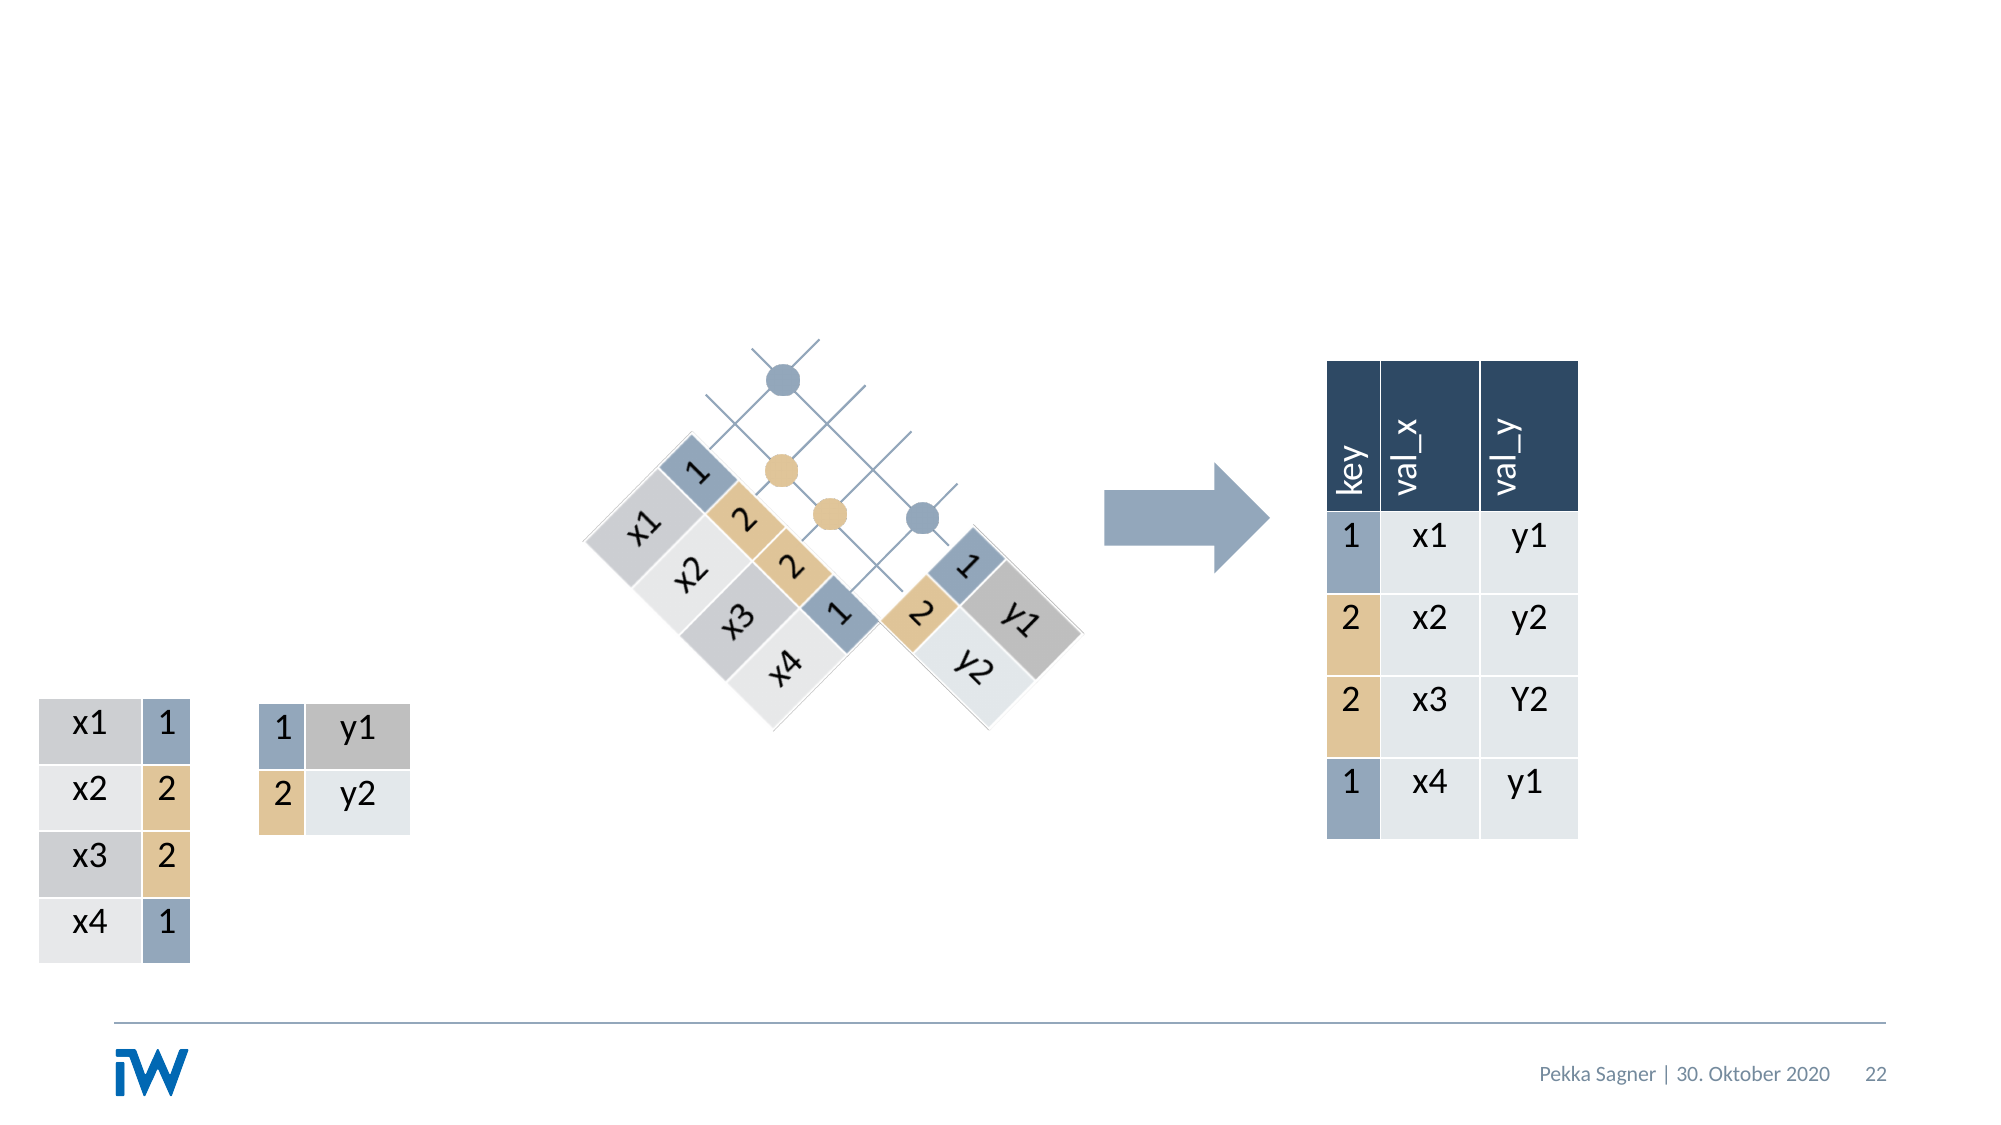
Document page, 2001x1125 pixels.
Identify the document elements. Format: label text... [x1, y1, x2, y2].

table_cell Y2 [1481, 677, 1578, 757]
table_cell x1 [1381, 512, 1479, 593]
table_cell 2 [259, 771, 304, 835]
picture [581, 429, 1087, 736]
picture [906, 502, 939, 534]
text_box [725, 378, 890, 509]
table_header val_x [1381, 361, 1479, 511]
table_cell y2 [306, 771, 410, 835]
table_cell x2 [1381, 595, 1479, 675]
table_cell y1 [1481, 512, 1578, 593]
text_box [1103, 459, 1272, 576]
table_cell x4 [39, 899, 141, 963]
table_header x1 [39, 699, 141, 764]
table_header key [1327, 361, 1380, 511]
picture [80, 1013, 224, 1125]
table_cell y1 [1481, 759, 1578, 839]
table_cell 2 [1327, 595, 1380, 675]
picture [766, 364, 800, 396]
table_cell x2 [39, 766, 141, 830]
table_cell 2 [1327, 677, 1380, 757]
table_cell x3 [39, 832, 141, 897]
slide_number 22 [1830, 1042, 1888, 1103]
table_cell x4 [1381, 759, 1479, 839]
table_cell 1 [1327, 512, 1380, 593]
table_cell x3 [1381, 677, 1479, 757]
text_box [849, 483, 958, 594]
table_header y1 [306, 704, 410, 769]
footer Pekka Sagner | 30. Oktober 2020 [905, 1042, 1830, 1103]
table_header 1 [143, 699, 190, 764]
table_cell 1 [1327, 759, 1380, 839]
table_cell y2 [1481, 595, 1578, 675]
table_cell 2 [143, 832, 190, 897]
table_header val_y [1481, 361, 1578, 511]
table_cell 1 [143, 899, 190, 963]
table_cell 2 [143, 766, 190, 830]
table_header 1 [259, 704, 304, 769]
